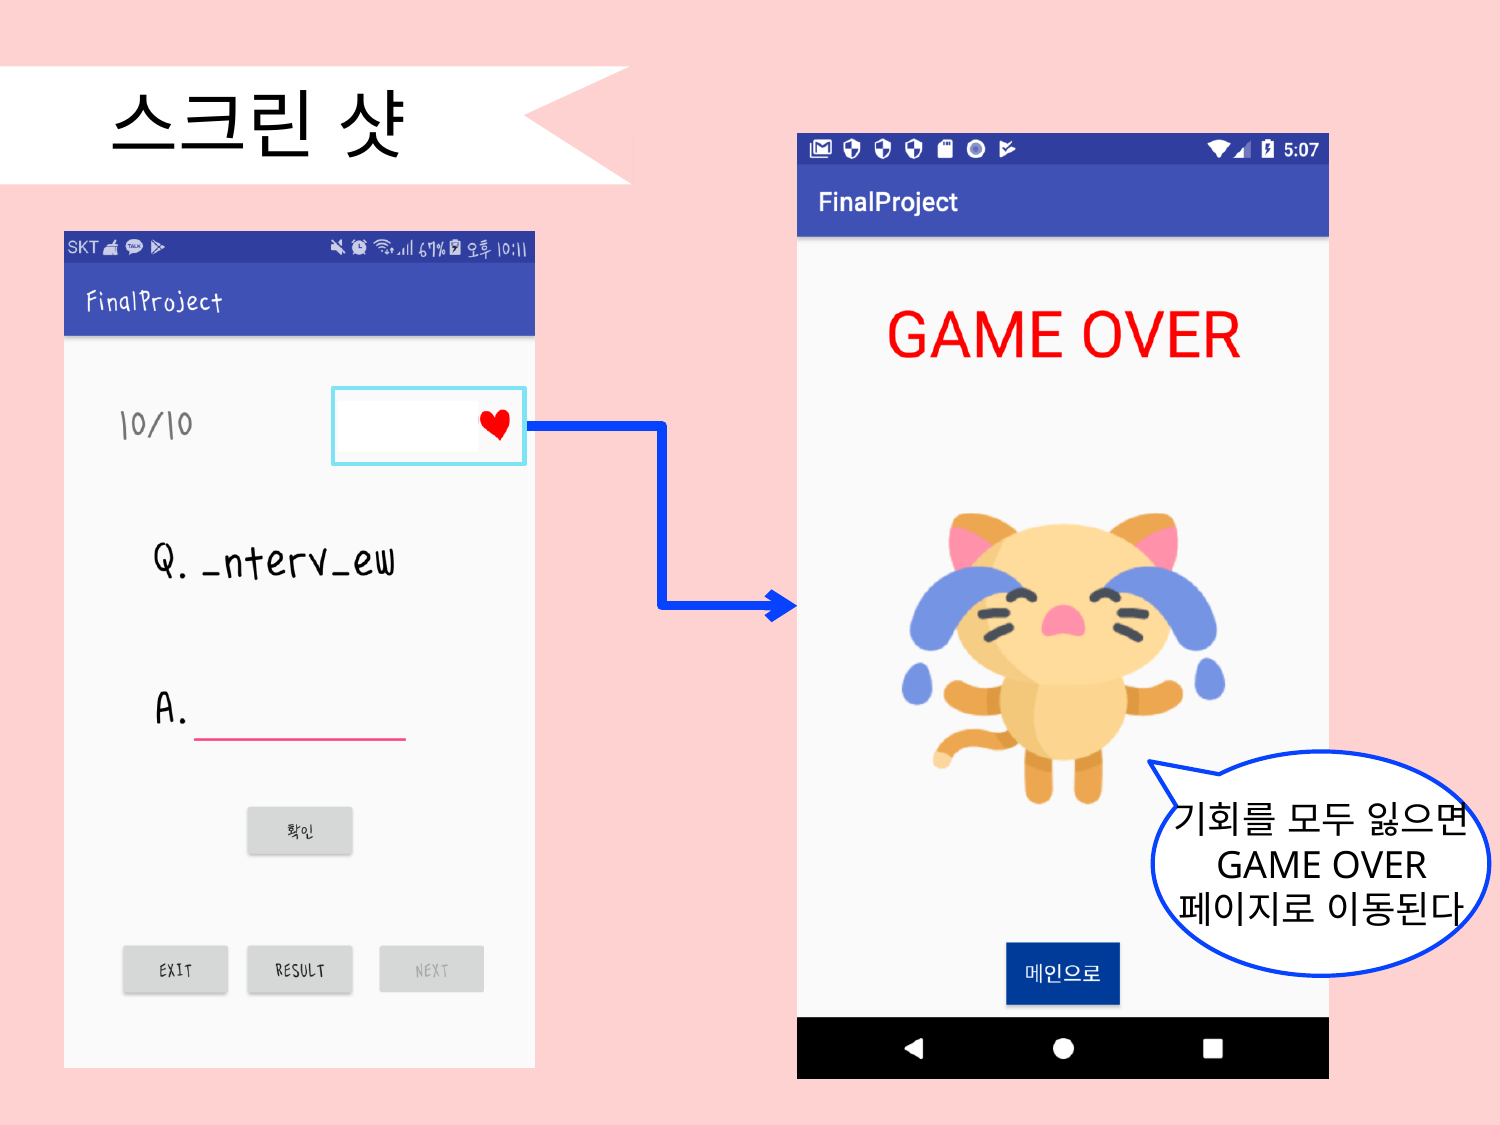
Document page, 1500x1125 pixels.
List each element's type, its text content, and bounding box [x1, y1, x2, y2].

text_box 기회를 모두 잃으면 GAME OVER 페이지로 이동된다 [1335, 788, 1500, 939]
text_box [0, 57, 670, 185]
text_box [332, 387, 525, 465]
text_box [524, 425, 798, 606]
text_box [1335, 749, 1449, 788]
text_box [1335, 939, 1450, 978]
picture [64, 231, 536, 1068]
picture [796, 133, 1330, 1079]
